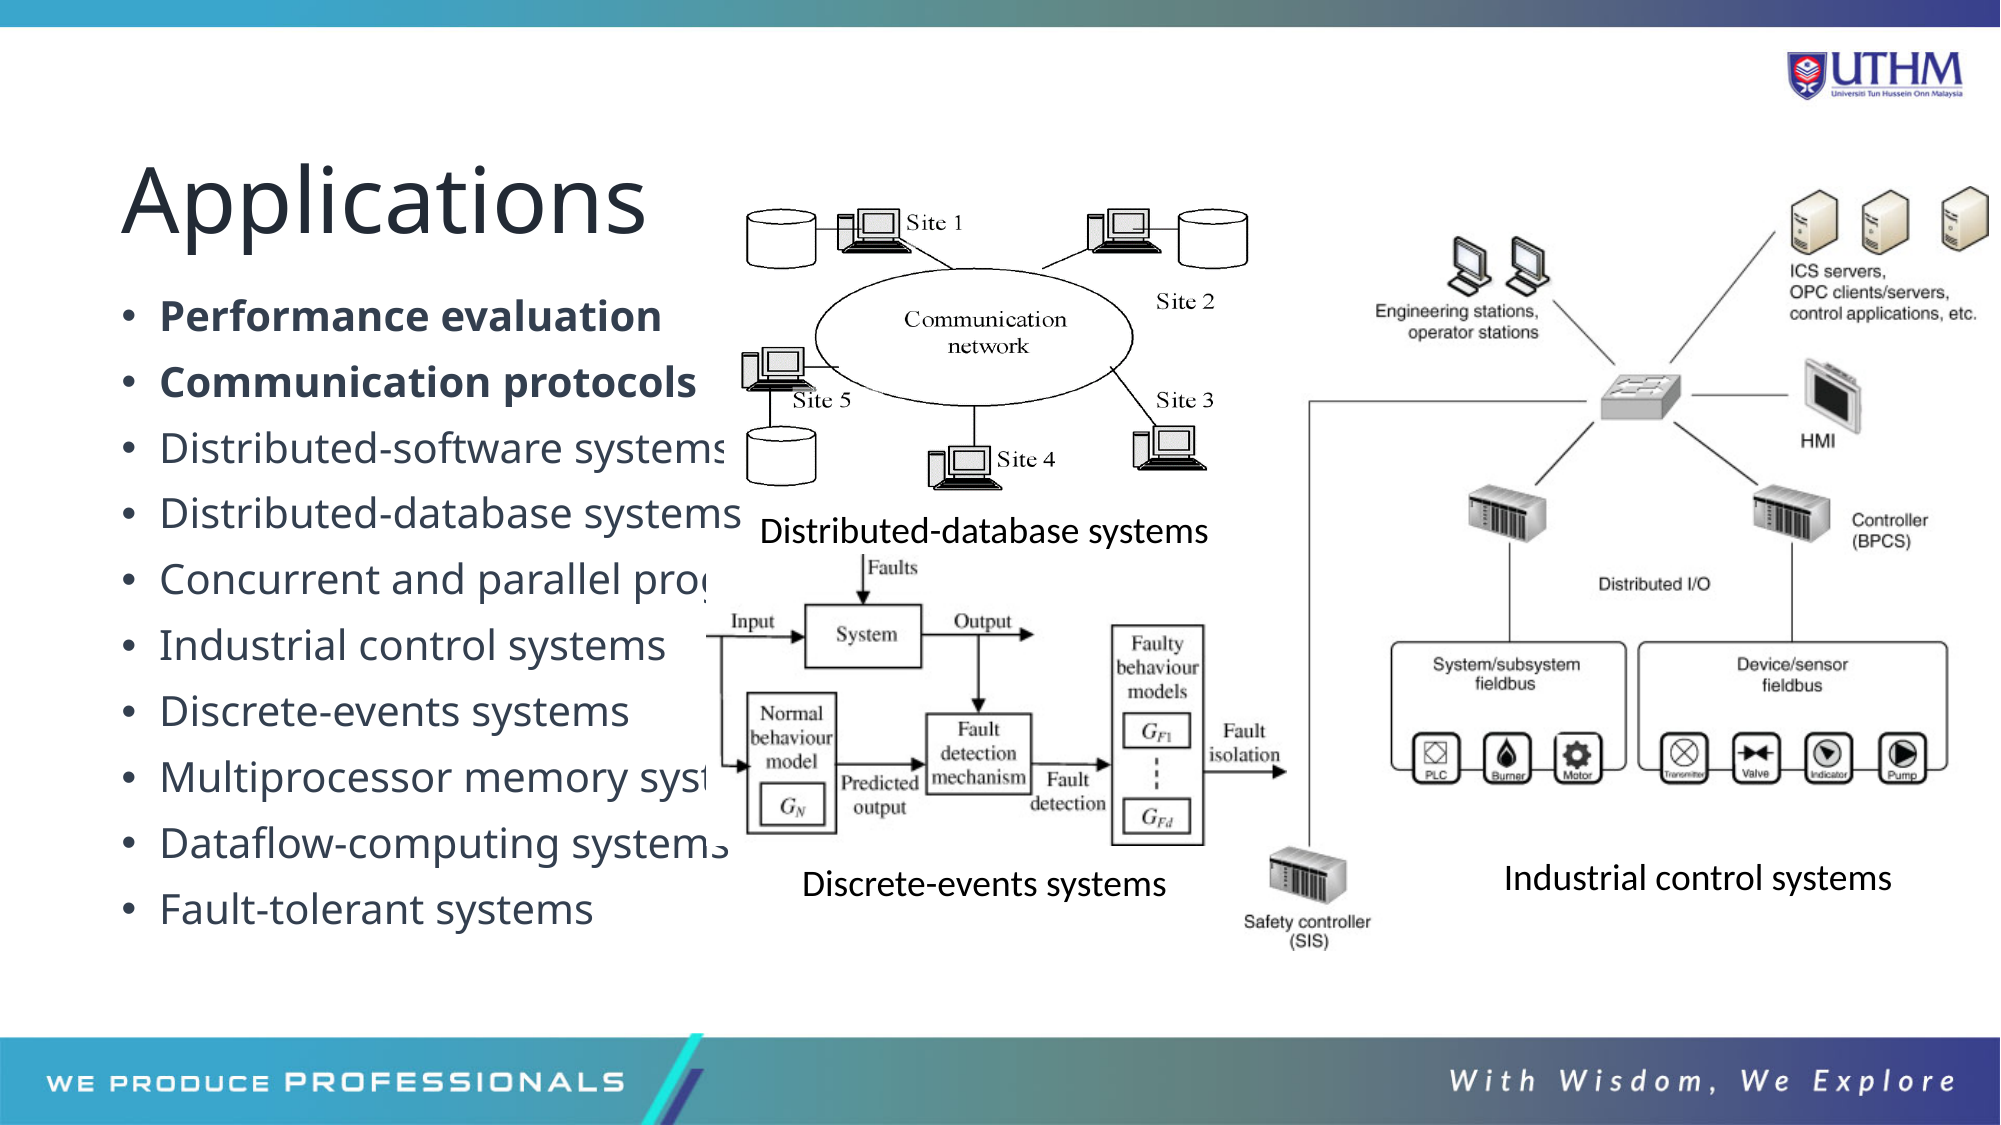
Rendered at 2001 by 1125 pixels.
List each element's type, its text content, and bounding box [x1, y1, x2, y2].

title Applications [106, 141, 1732, 267]
list Performance evaluation Communication protocols Distributed-software systems Distributed-database systems Concurrent and parallel programs Industrial control systems Discrete-events systems Multiprocessor memory systems Dataflow-computing systems Fault-tolerant systems [106, 287, 1832, 1002]
text_box Discrete-events systems [787, 851, 1182, 912]
text_box Distributed-database systems [745, 505, 1225, 554]
picture [0, 0, 2000, 1125]
